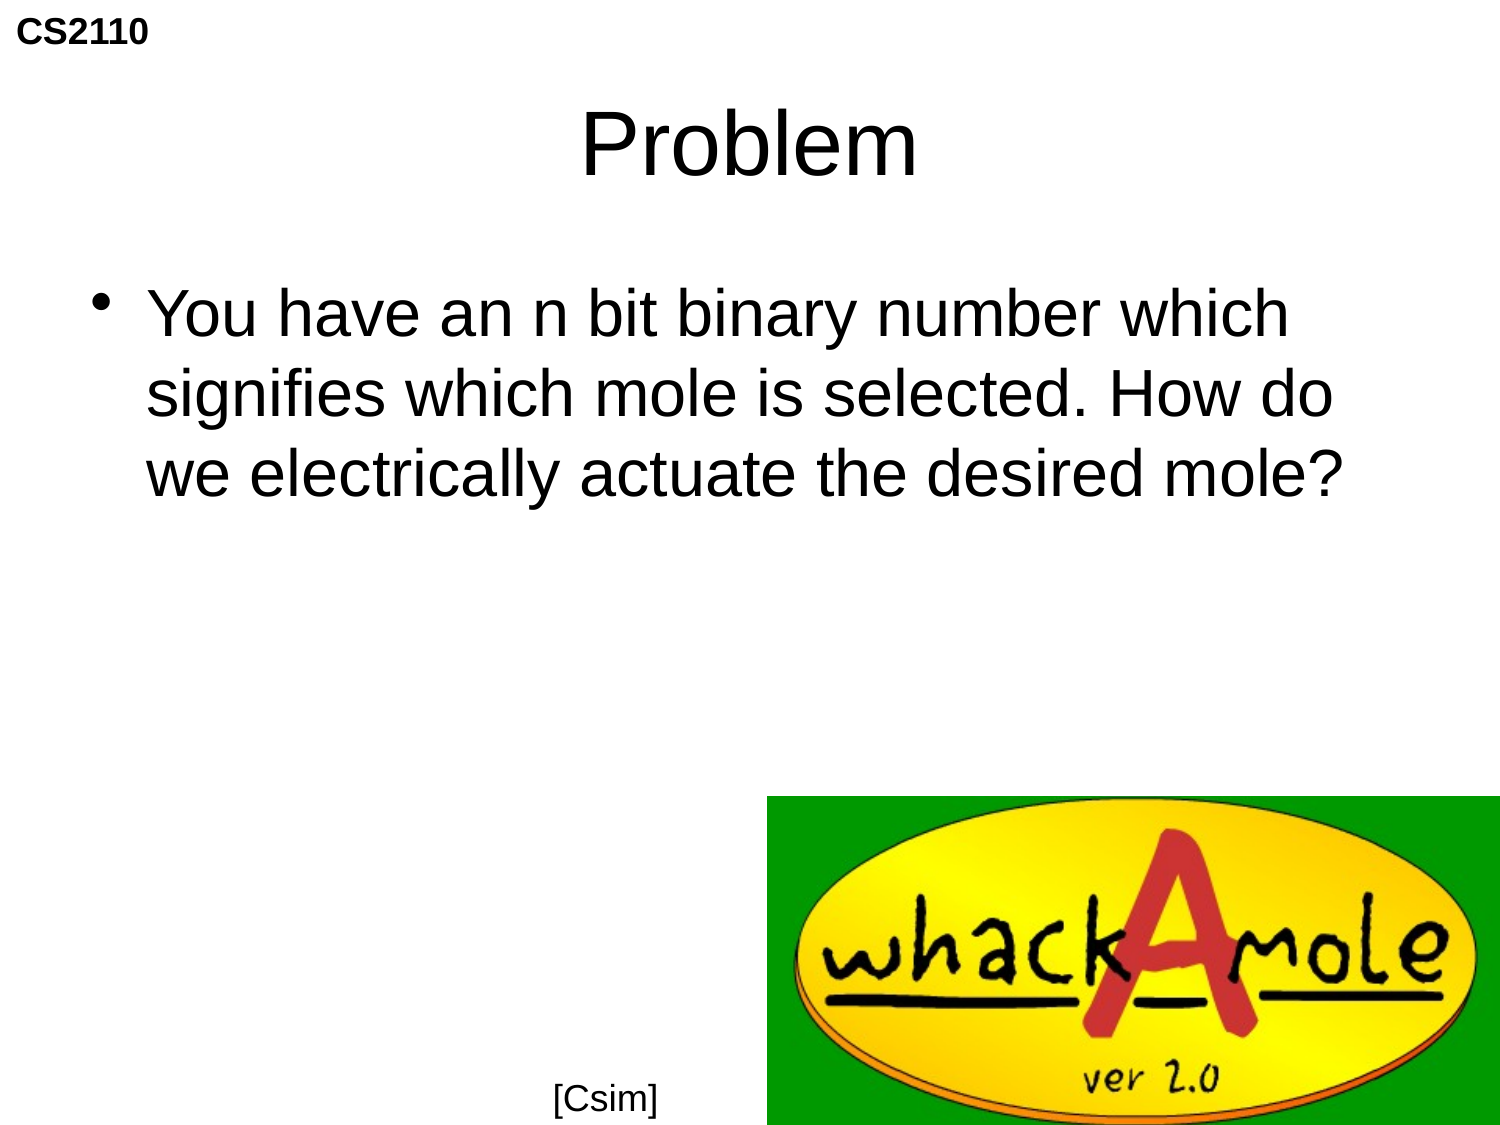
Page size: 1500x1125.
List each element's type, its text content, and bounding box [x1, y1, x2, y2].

text_box [Csim] [537, 1066, 674, 1125]
picture [766, 795, 1500, 1125]
list You have an n bit binary number which signifies which mole is selected. How do we electrically actuate the desired mole? [75, 262, 1425, 1100]
title Problem [75, 45, 1425, 233]
